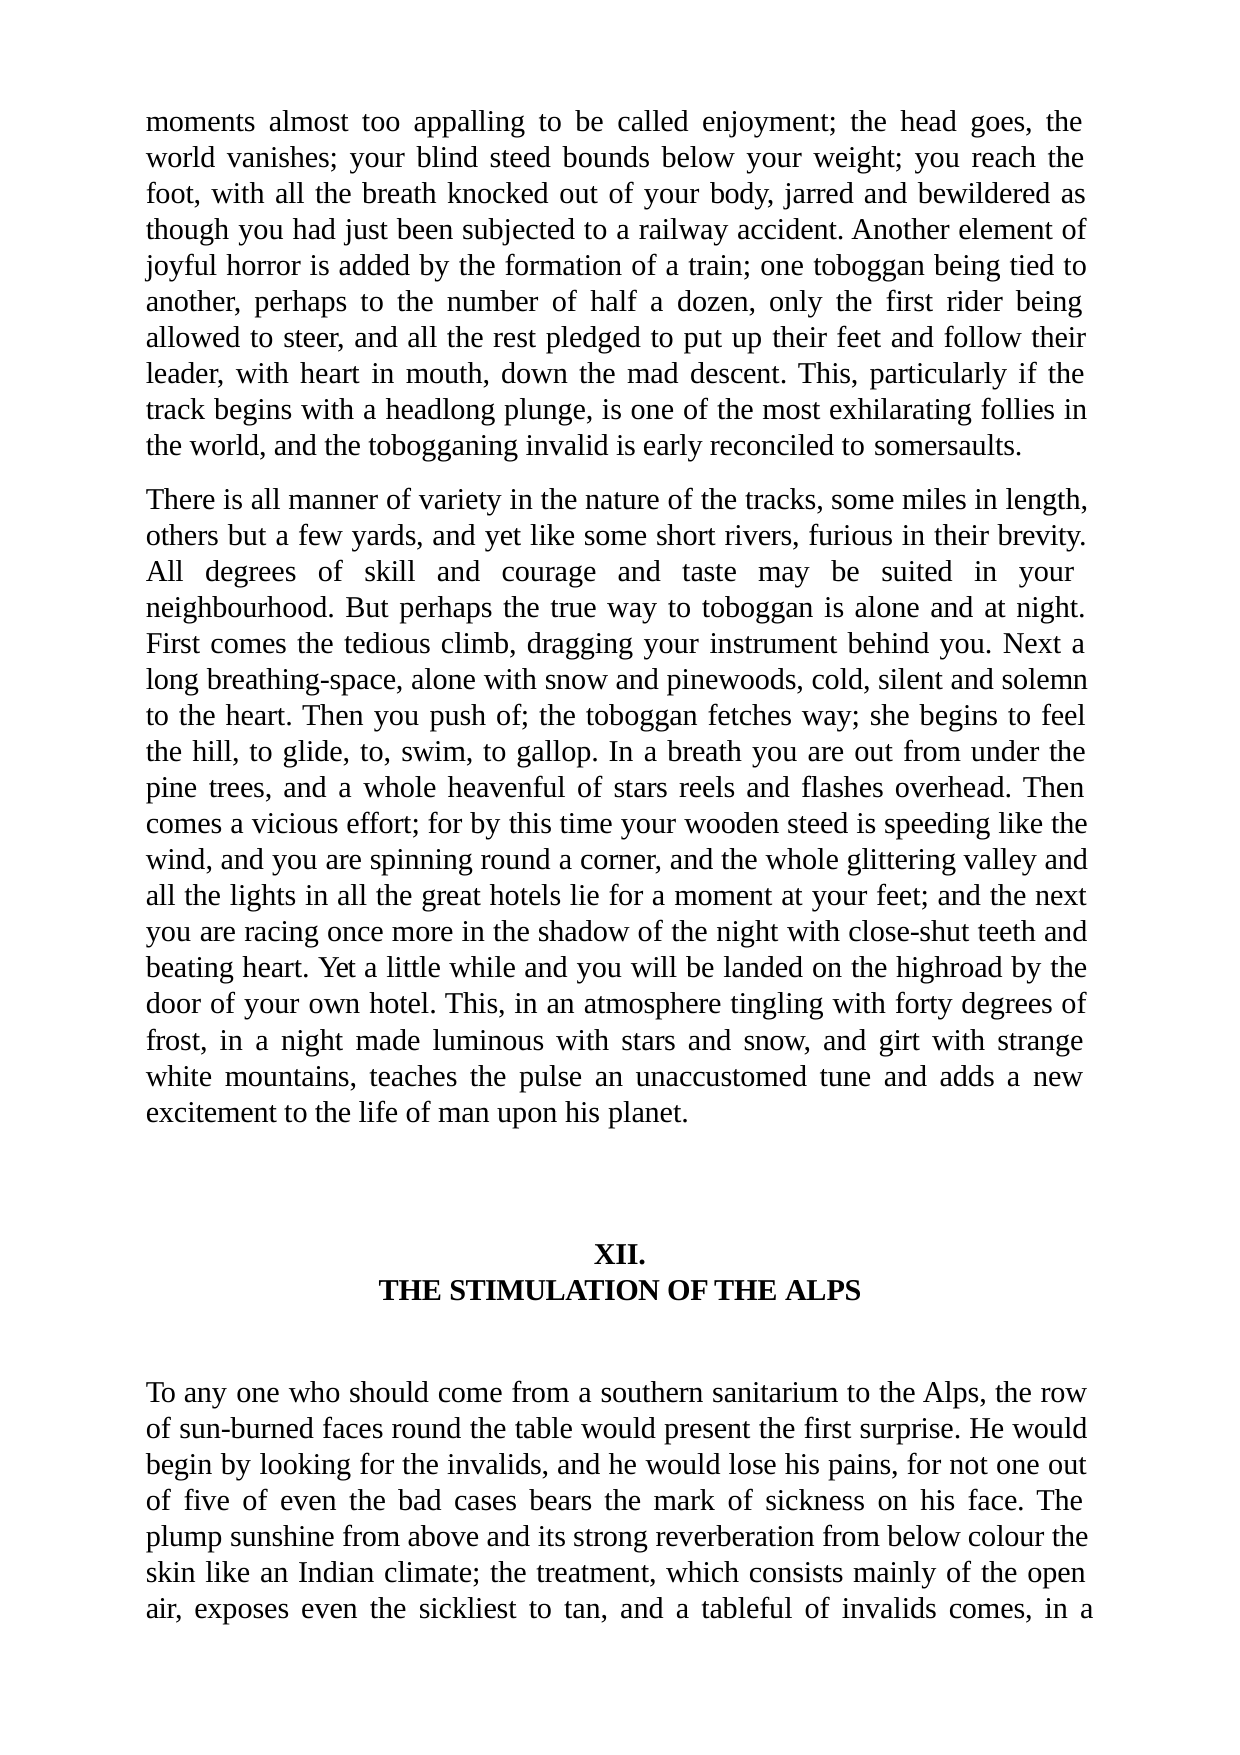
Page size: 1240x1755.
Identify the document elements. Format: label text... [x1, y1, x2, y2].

text_box XII. THE STIMULATION OF THE ALPS To any one who should come from a southern sanitarium to the Alps, the row of sun-burned faces round the table would present the first surprise. He would begin by looking for the invalids, and he would lose his pains, for not one out of five of even the bad cases bears the mark of sickness on his face. The plump sunshine from above and its strong reverberation from below colour the skin like an Indian climate; the treatment, which consists mainly of the open air, exposes even the sickliest to tan, and a tableful of invalids comes, in a [143, 1232, 1097, 1625]
text_box moments almost too appalling to be called enjoyment; the head goes, the world vanishes; your blind steed bounds below your weight; you reach the foot, with all the breath knocked out of your body, jarred and bewildered as though you had just been subjected to a railway accident. Another element of joyful horror is added by the formation of a train; one toboggan being tied to another, perhaps to the number of half a dozen, only the first rider being allowed to steer, and all the rest pledged to put up their feet and follow their leader, with heart in mouth, down the mad descent. This, particularly if the track begins with a headlong plunge, is one of the most exhilarating follies in the world, and the tobogganing invalid is early reconciled to somersaults. There is all manner of variety in the nature of the tracks, some miles in length, others but a few yards, and yet like some short rivers, furious in their brevity. All degrees of skill and courage and taste may be suited in your neighbourhood. But perhaps the true way to toboggan is alone and at night. First comes the tedious climb, dragging your instrument behind you. Next a long breathing-space, alone with snow and pinewoods, cold, silent and solemn to the heart. Then you push of; the toboggan fetches way; she begins to feel the hill, to glide, to, swim, to gallop. In a breath you are out from under the pine trees, and a whole heavenful of stars reels and flashes overhead. Then comes a vicious effort; for by this time your wooden steed is speeding like the wind, and you are spinning round a corner, and the whole glittering valley and all the lights in all the great hotels lie for a moment at your feet; and the next you are racing once more in the shadow of the night with close-shut teeth and beating heart. Yet a little while and you will be landed on the highroad by the door of your own hotel. This, in an atmosphere tingling with forty degrees of frost, in a night made luminous with stars and snow, and girt with strange white mountains, teaches the pulse an unaccustomed tune and adds a new excitement to the life of man upon his planet. [143, 98, 1097, 1129]
